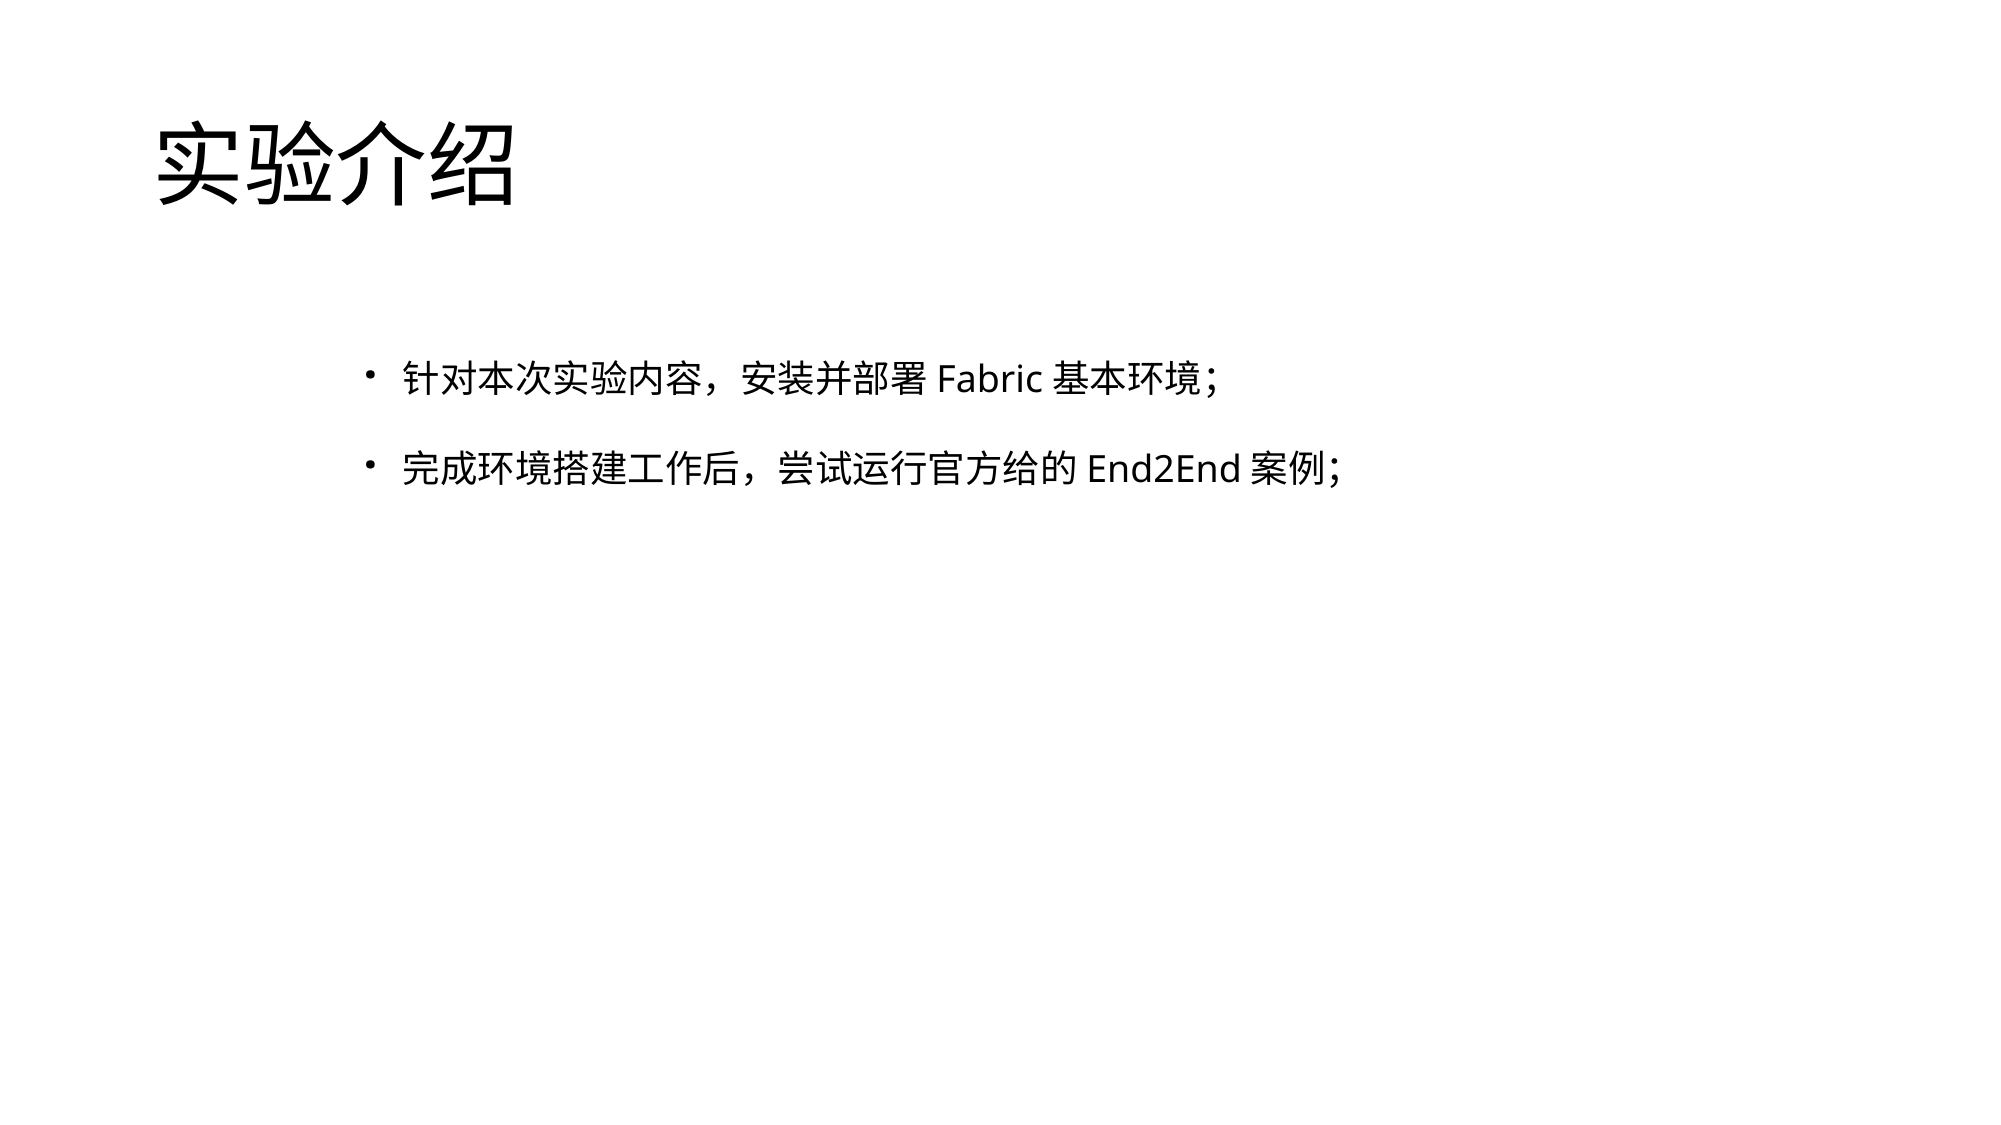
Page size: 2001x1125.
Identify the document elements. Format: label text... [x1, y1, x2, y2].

text_box · 针对本次实验内容，安装并部署Fabric基本环境； · 完成环境搭建工作后，尝试运行官方给的End2End案例； [348, 304, 1728, 560]
title 实验介绍 [137, 59, 1863, 278]
